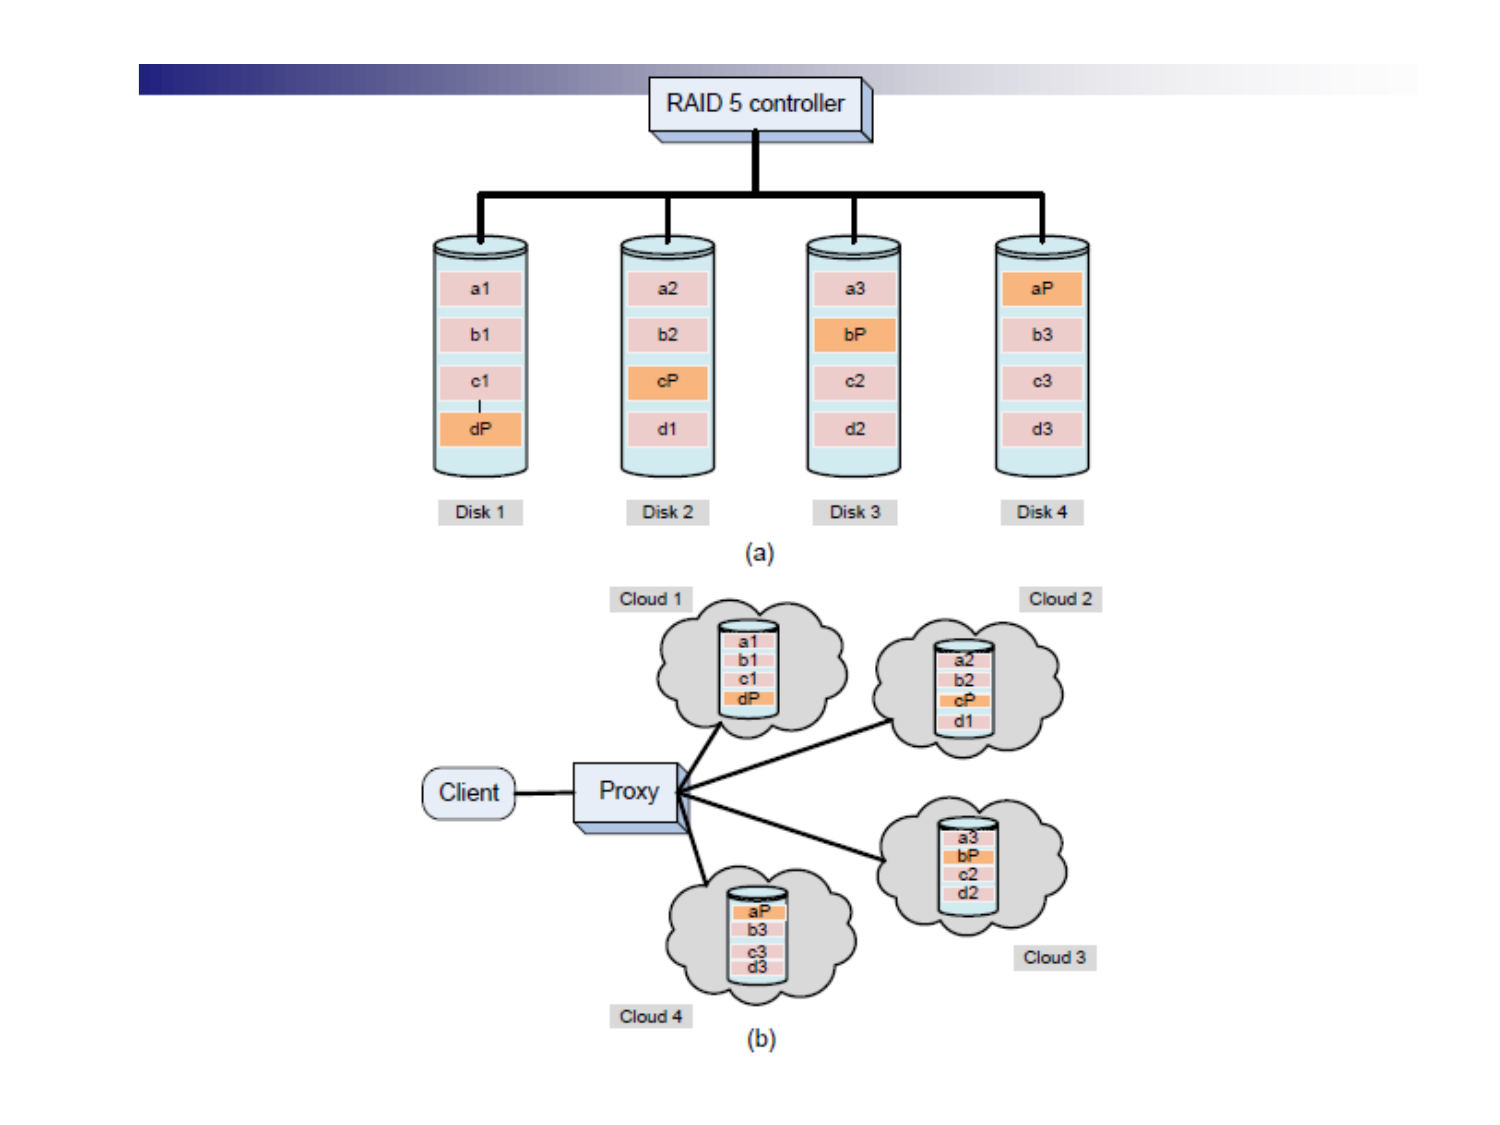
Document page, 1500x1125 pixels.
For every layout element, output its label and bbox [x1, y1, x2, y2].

picture [138, 64, 1418, 1061]
